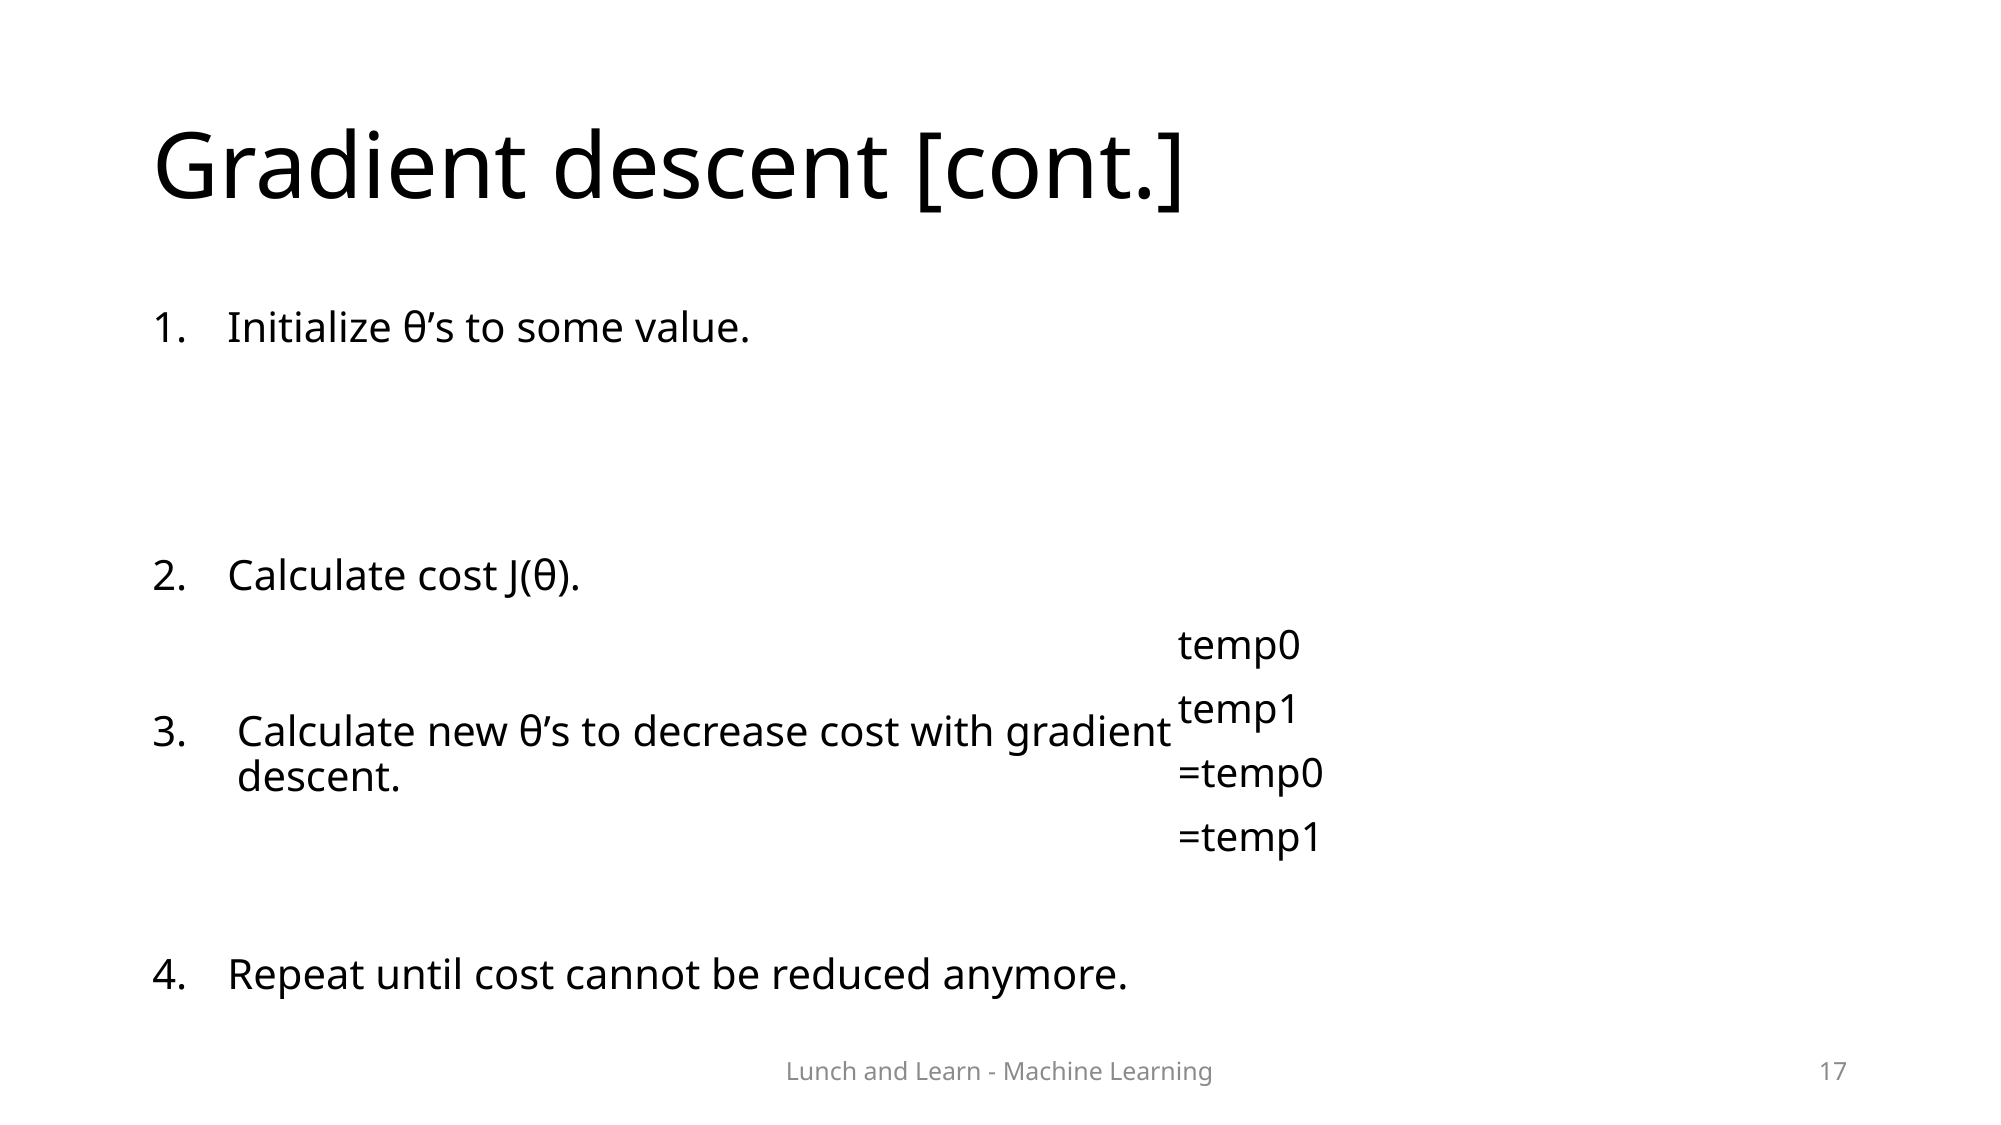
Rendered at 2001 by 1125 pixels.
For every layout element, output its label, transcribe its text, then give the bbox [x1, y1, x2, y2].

slide_number 17 [1412, 1042, 1863, 1103]
list Initialize θ’s to some value. Calculate cost J(θ). Calculate new θ’s to decrease cost with gradient descent. Repeat until cost cannot be reduced anymore. [137, 299, 1863, 1014]
title Gradient descent [cont.] [137, 59, 1863, 278]
footer Lunch and Learn - Machine Learning [662, 1042, 1338, 1103]
